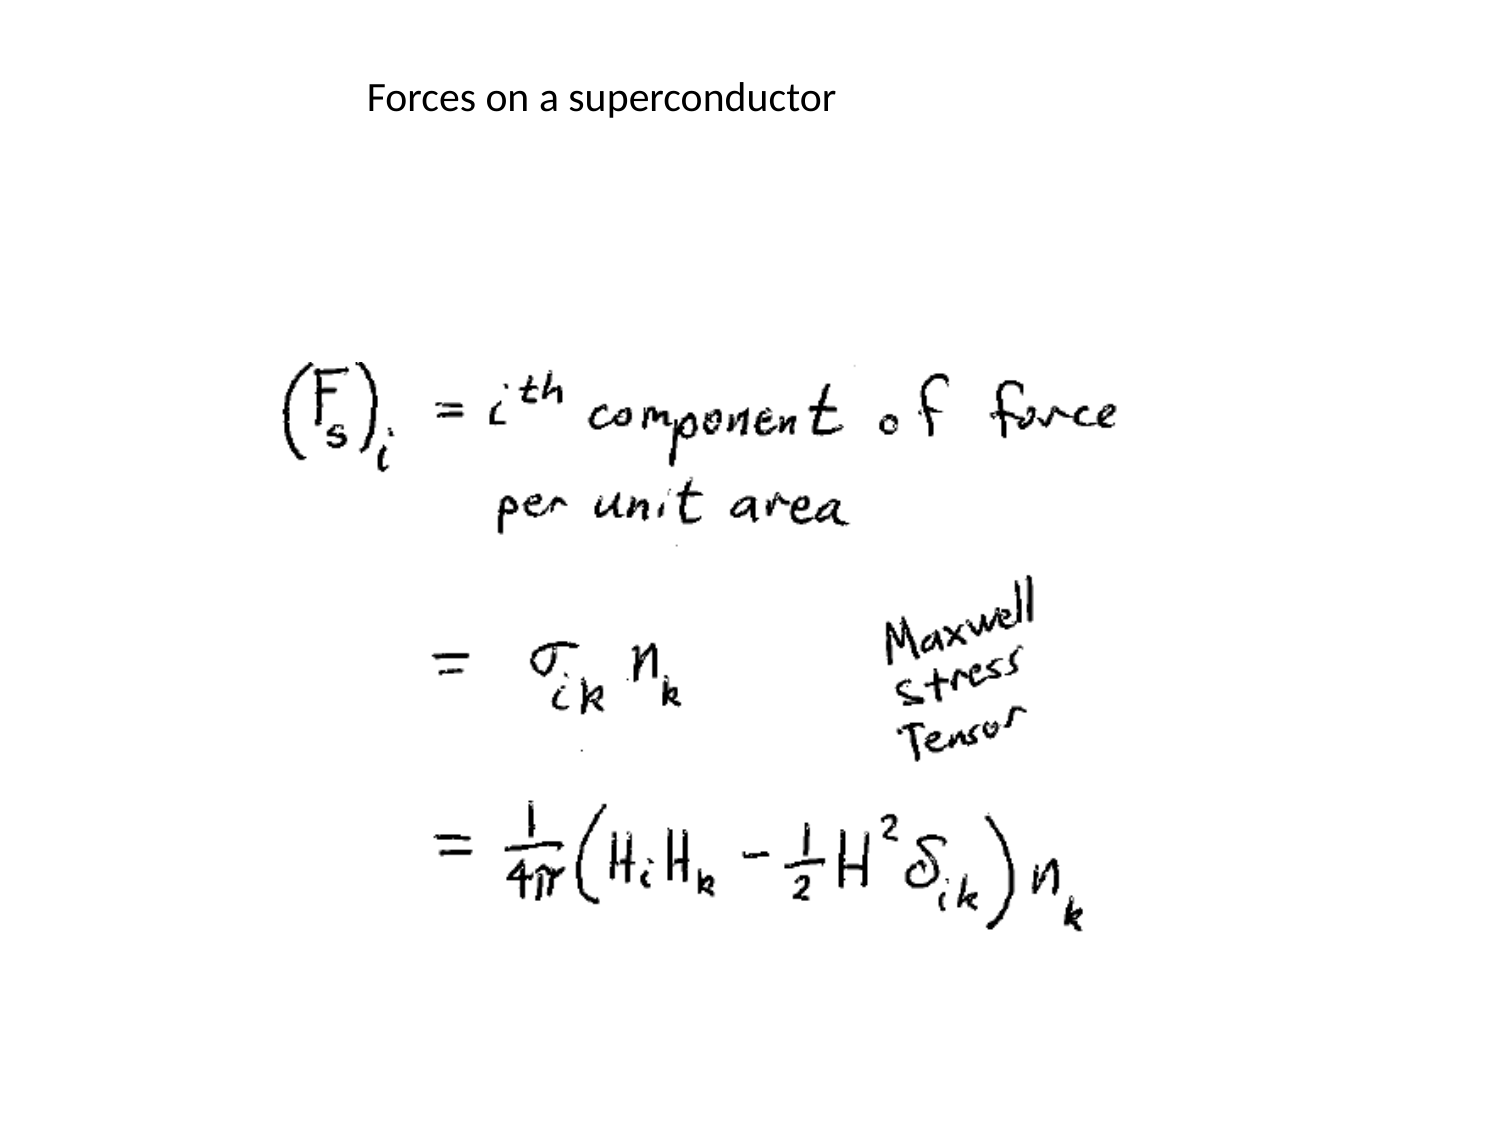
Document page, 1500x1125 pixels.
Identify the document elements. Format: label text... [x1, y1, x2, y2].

text_box Forces on a superconductor [352, 62, 852, 128]
picture [274, 362, 1122, 945]
